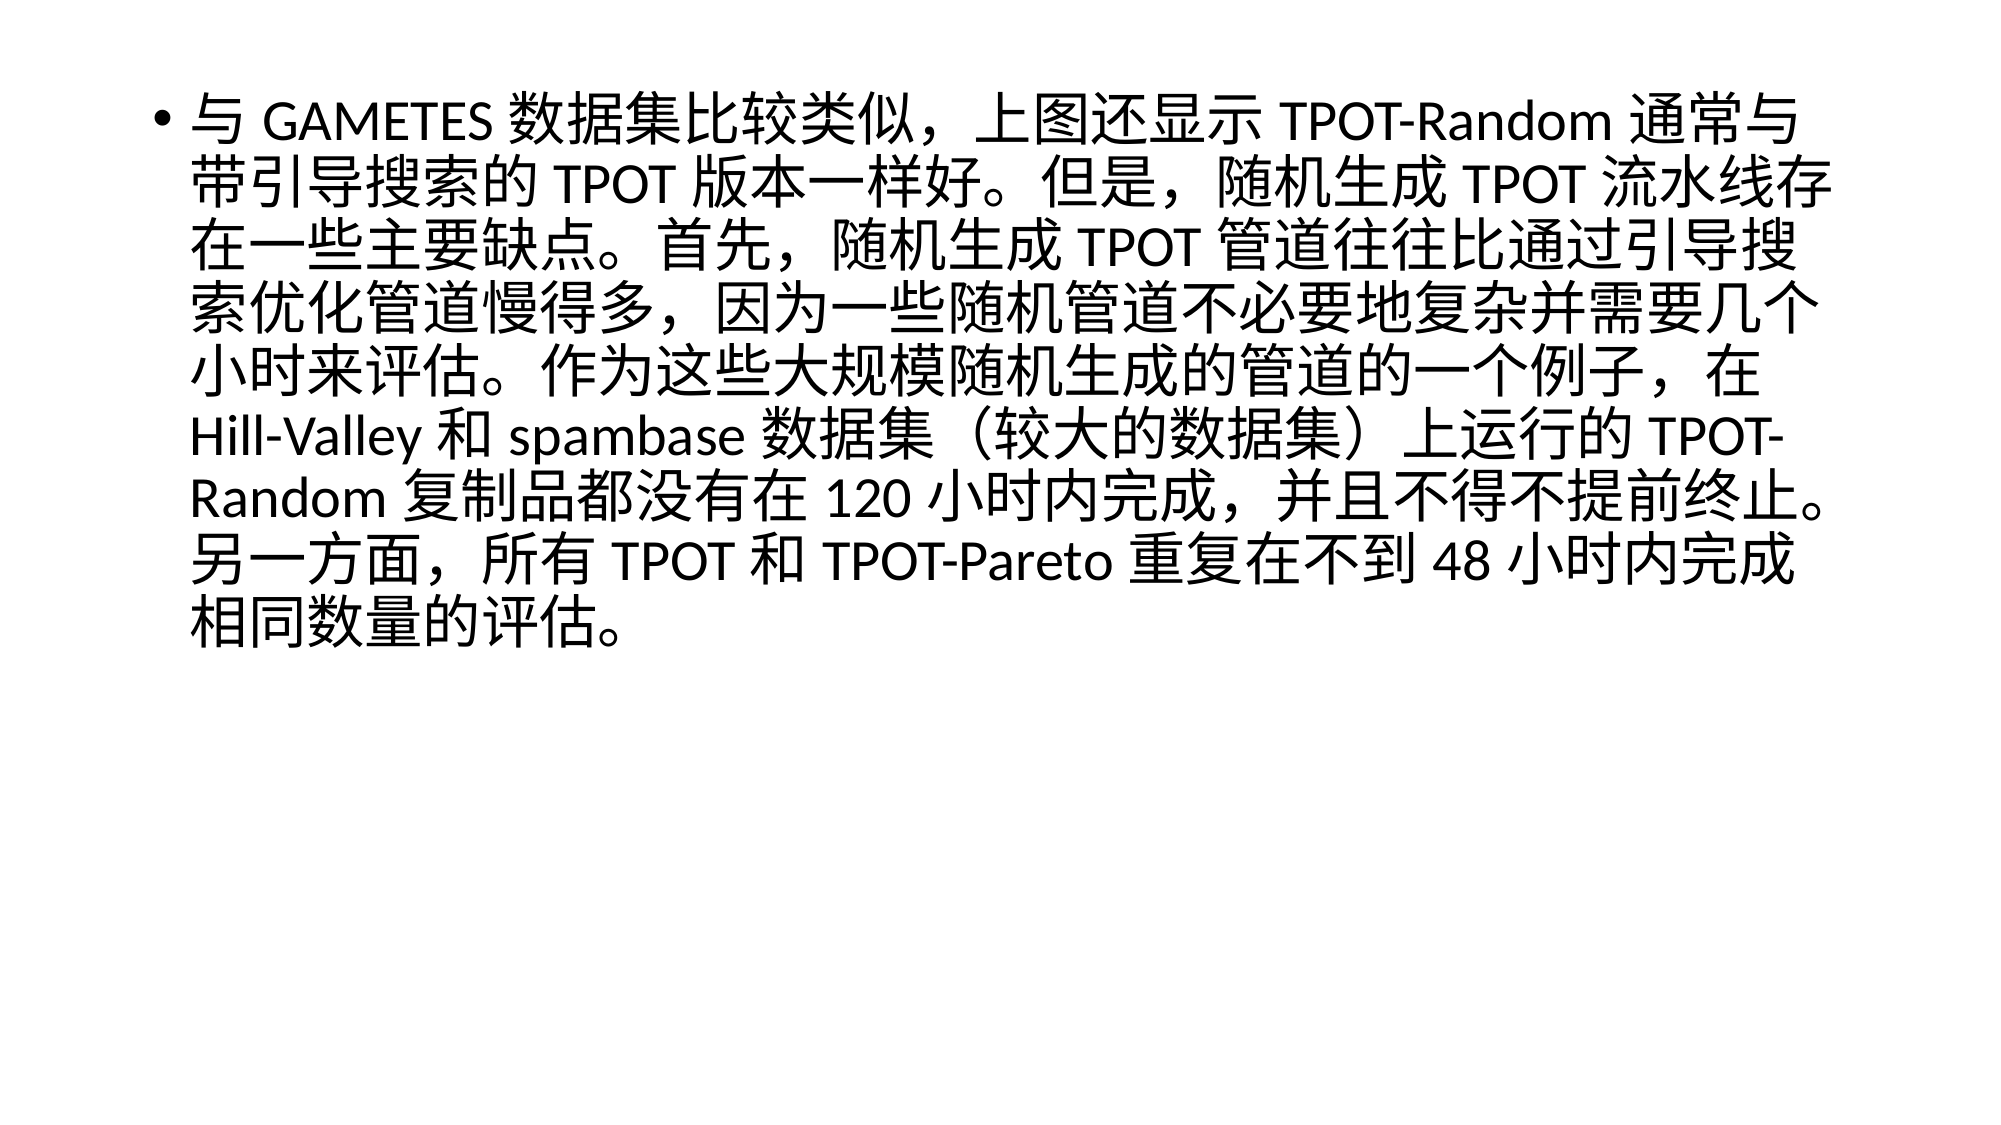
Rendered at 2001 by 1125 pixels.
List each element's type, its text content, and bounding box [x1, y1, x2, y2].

list 与GAMETES数据集比较类似，上图还显示TPOT-Random通常与带引导搜索的TPOT版本一样好。但是，随机生成TPOT流水线存在一些主要缺点。首先，随机生成TPOT管道往往比通过引导搜索优化管道慢得多，因为一些随机管道不必要地复杂并需要几个小时来评估。作为这些大规模随机生成的管道的一个例子，在Hill-Valley和spambase数据集（较大的数据集）上运行的TPOT-Random复制品都没有在120小时内完成，并且不得不提前终止。另一方面，所有TPOT和TPOT-Pareto重复在不到48小时内完成相同数量的评估。 [137, 82, 1863, 1014]
